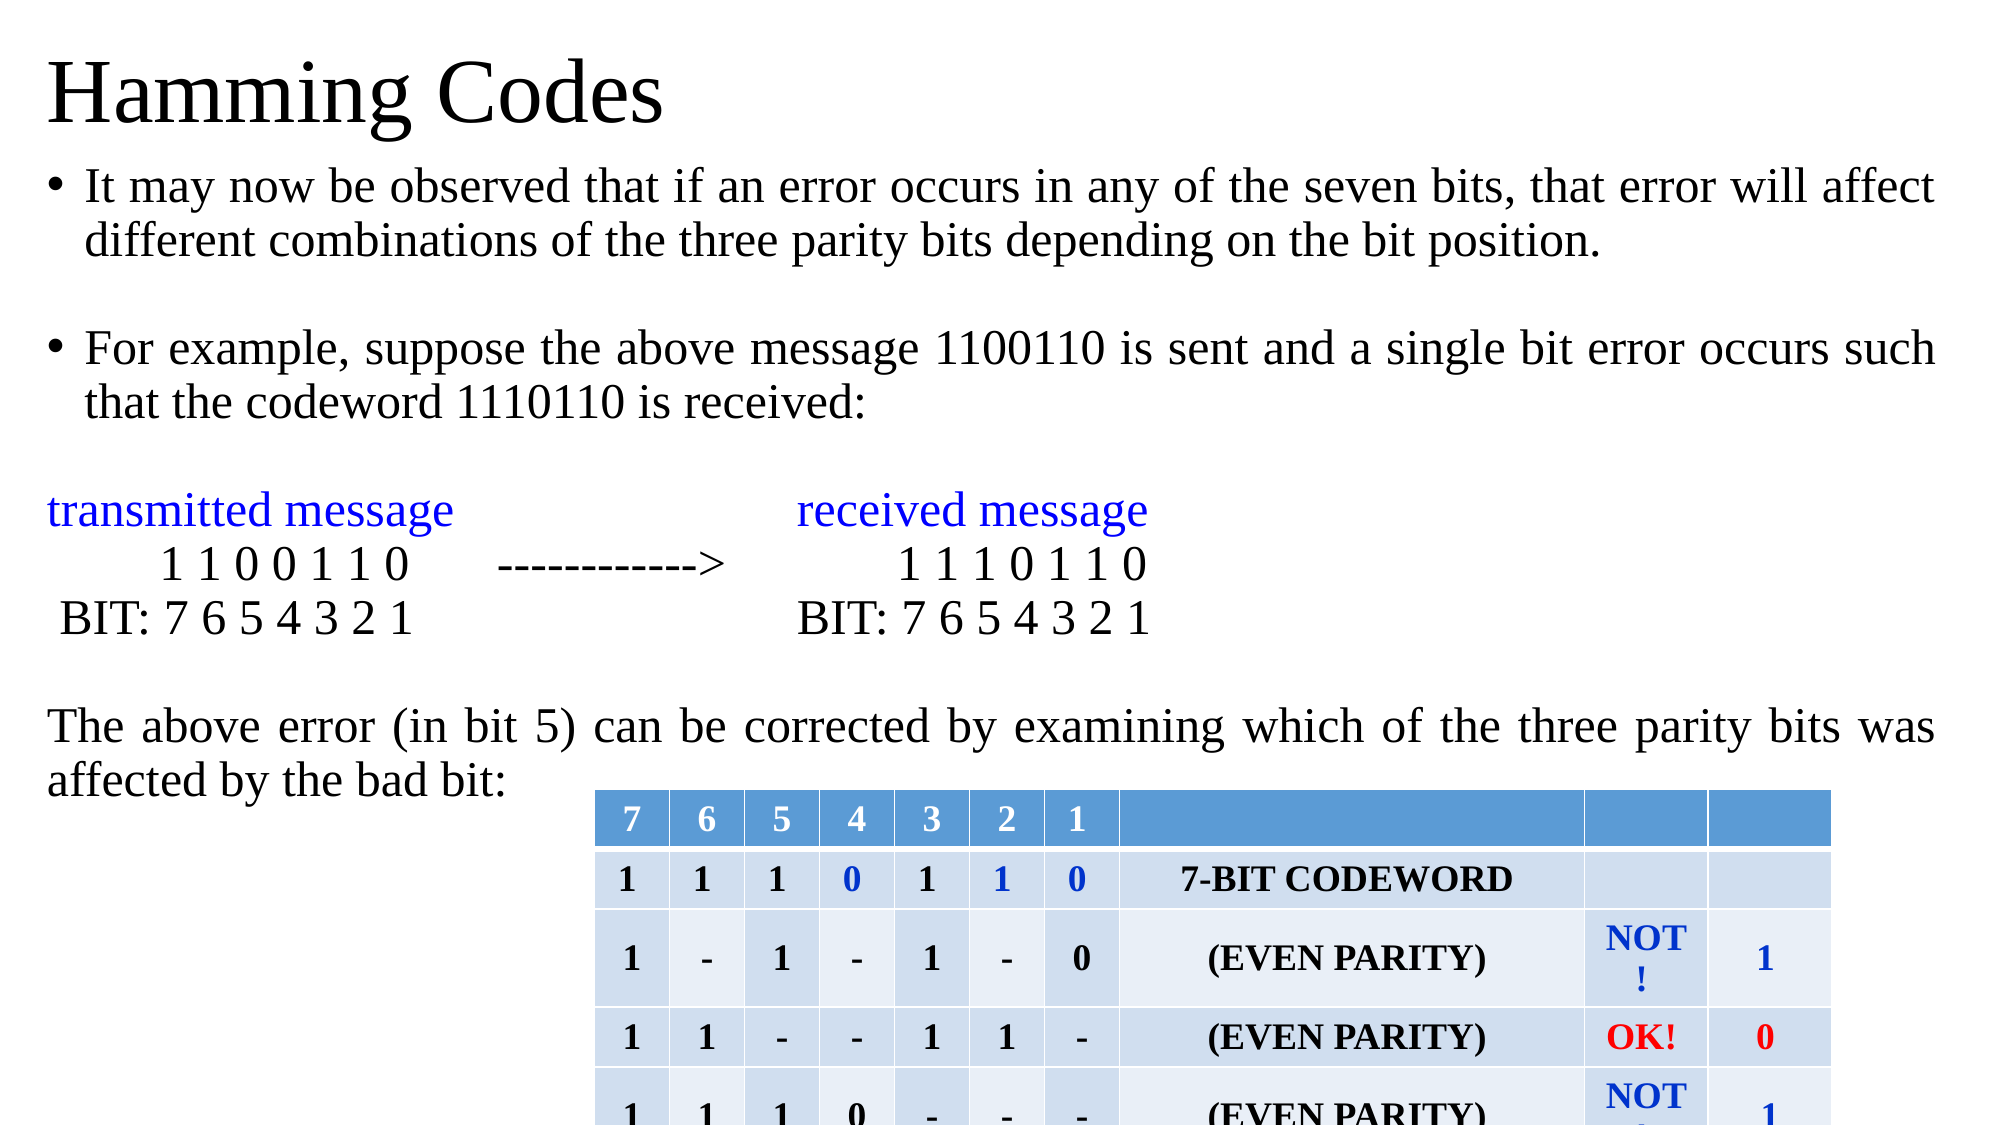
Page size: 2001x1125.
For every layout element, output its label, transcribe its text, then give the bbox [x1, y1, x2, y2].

table_cell 1 [895, 852, 969, 908]
table_cell 1 [970, 852, 1044, 908]
table_cell 1 [595, 1008, 669, 1066]
table_cell - [970, 1068, 1044, 1125]
table_cell 1 [595, 1068, 669, 1125]
table_cell NOT! [1585, 1068, 1707, 1125]
table_header [1120, 790, 1584, 846]
table_cell 1 [1709, 1068, 1831, 1125]
table_header 6 [670, 790, 744, 846]
table_cell 1 [745, 910, 819, 1006]
table_cell - [1045, 1068, 1119, 1125]
table_cell 0 [820, 852, 894, 908]
table_cell 1 [670, 852, 744, 908]
table_cell 0 [1045, 852, 1119, 908]
table_cell 1 [895, 1008, 969, 1066]
table_cell 1 [1709, 910, 1831, 1006]
table_cell - [745, 1008, 819, 1066]
table_cell [1709, 852, 1831, 908]
table_cell 7-BIT CODEWORD [1120, 852, 1584, 908]
table_header 7 [595, 790, 669, 846]
table_cell OK! [1585, 1008, 1707, 1066]
table_cell - [970, 910, 1044, 1006]
table_cell 0 [1045, 910, 1119, 1006]
table_header 4 [820, 790, 894, 846]
table_cell - [820, 910, 894, 1006]
table_header [1709, 790, 1831, 846]
table_cell (EVEN PARITY) [1120, 1008, 1584, 1066]
table_cell [1585, 852, 1707, 908]
table_header 2 [970, 790, 1044, 846]
table_cell 1 [895, 910, 969, 1006]
table_cell 1 [670, 1068, 744, 1125]
table_cell (EVEN PARITY) [1120, 1068, 1584, 1125]
table_cell 1 [745, 852, 819, 908]
list It may now be observed that if an error occurs in any of the seven bits, that error will affect different combinations of the three parity bits depending on the bit position. For example, suppose the above message 1100110 is sent and a single bit error occurs such that the codeword 1110110 is received: transmitted message received message 1 1 0 0 1 1 0 ------------> 1 1 1 0 1 1 0 BIT: 7 6 5 4 3 2 1 BIT: 7 6 5 4 3 2 1 The above error (in bit 5) can be corrected by examining which of the three parity bits was affected by the bad bit: [31, 152, 1953, 866]
table_header 1 [1045, 790, 1119, 846]
table_cell 1 [745, 1068, 819, 1125]
table_cell 1 [595, 910, 669, 1006]
table_cell - [895, 1068, 969, 1125]
table_header [1585, 790, 1707, 846]
table_cell - [820, 1008, 894, 1066]
title Hamming Codes [31, 34, 1757, 152]
table_cell 1 [670, 1008, 744, 1066]
table_cell 0 [820, 1068, 894, 1125]
table_cell 1 [970, 1008, 1044, 1066]
table_cell 0 [1709, 1008, 1831, 1066]
table_cell - [1045, 1008, 1119, 1066]
table_header 5 [745, 790, 819, 846]
table_cell (EVEN PARITY) [1120, 910, 1584, 1006]
table_header 3 [895, 790, 969, 846]
table_cell - [670, 910, 744, 1006]
table_cell 1 [595, 852, 669, 908]
table_cell NOT! [1585, 910, 1707, 1006]
